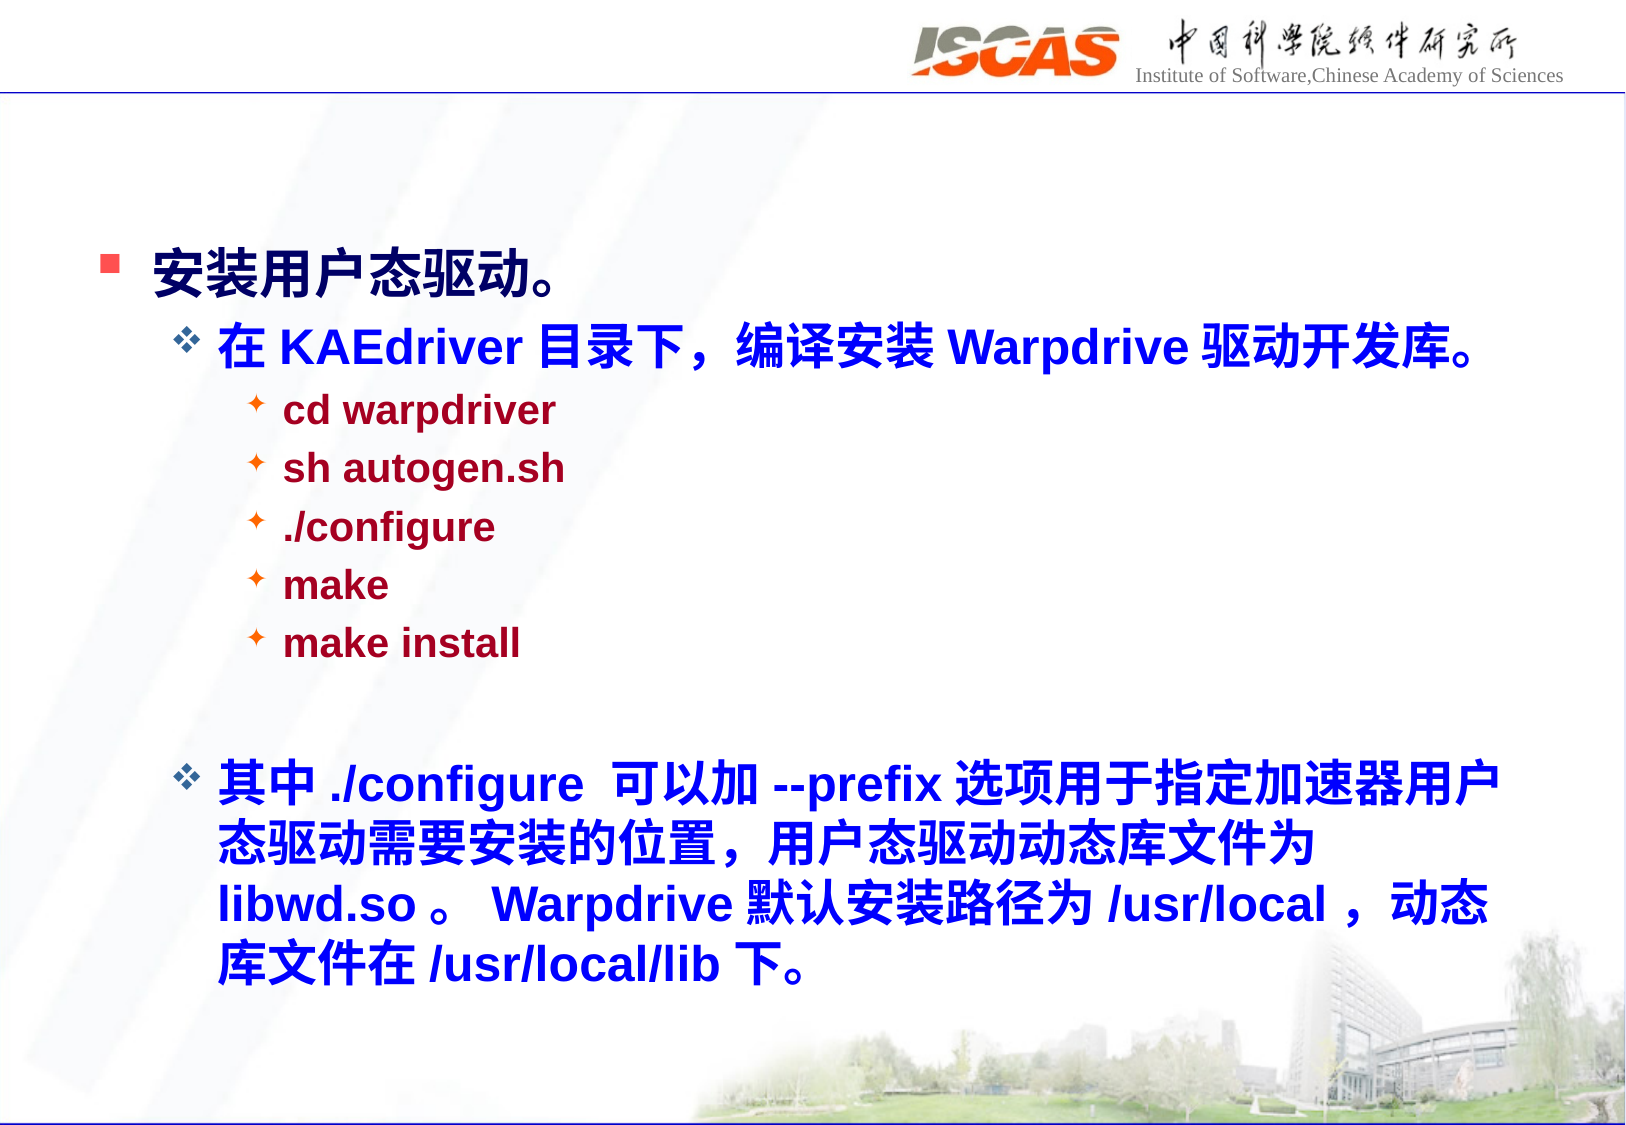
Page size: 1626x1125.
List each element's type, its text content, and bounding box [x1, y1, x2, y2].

picture [0, 92, 1626, 1125]
list 安装用户态驱动。 在KAEdriver目录下，编译安装Warpdrive驱动开发库。 cd warpdriver sh autogen.sh ./configure make make install 其中./configure 可以加--prefix选项用于指定加速器用户态驱动需要安装的位置，用户态驱动动态库文件为libwd.so。Warpdrive默认安装路径为/usr/local，动态库文件在/usr/local/lib下。 [80, 231, 1545, 988]
picture [1166, 15, 1519, 71]
picture [907, 18, 1132, 87]
